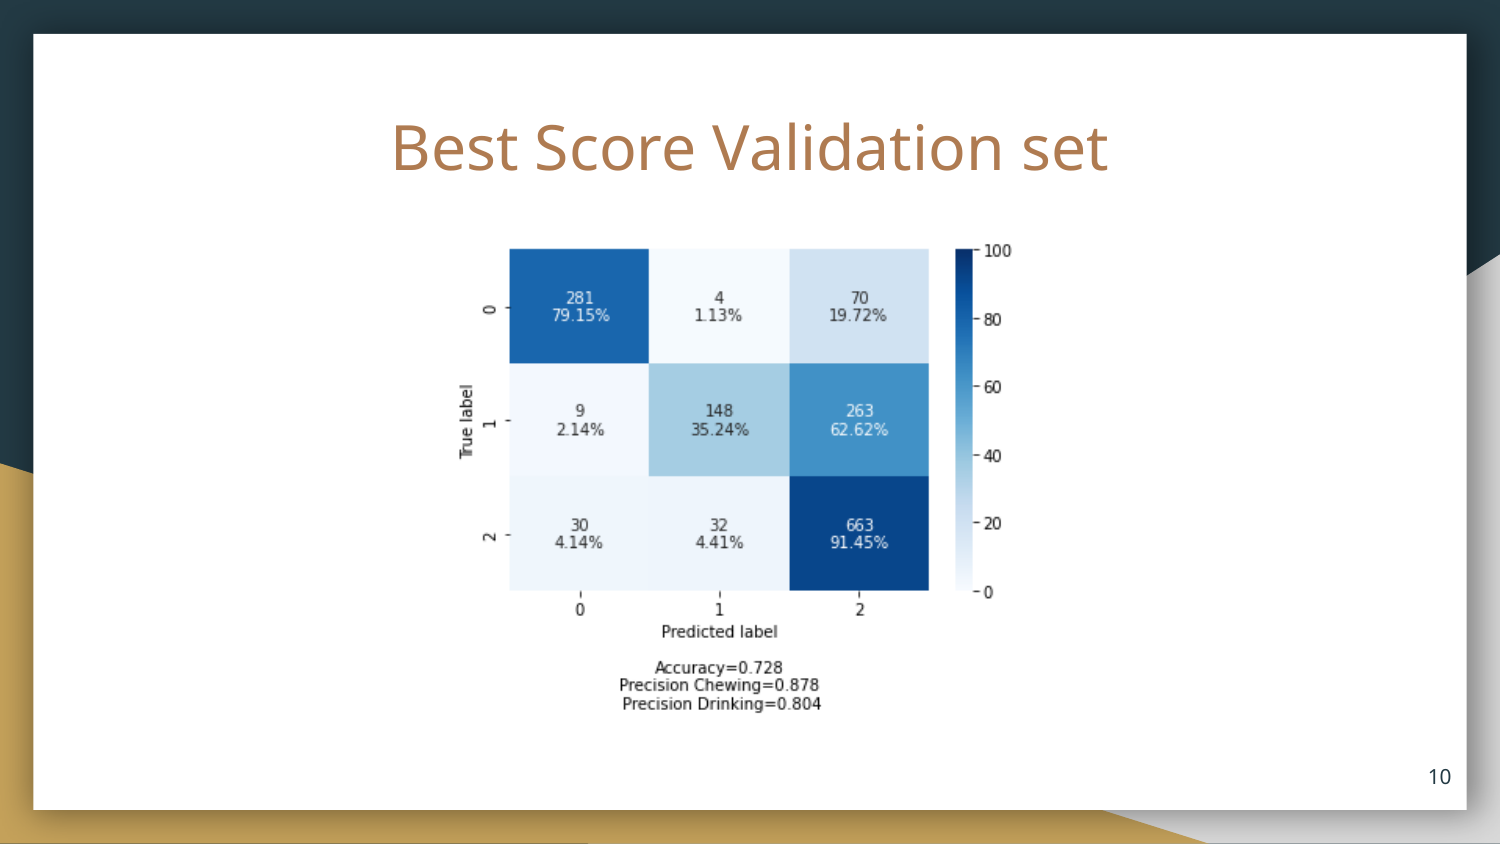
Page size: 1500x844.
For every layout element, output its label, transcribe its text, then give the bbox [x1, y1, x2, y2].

slide_number ‹#› [1376, 745, 1467, 810]
title Best Score Validation set [134, 93, 1366, 250]
picture [452, 232, 1048, 746]
